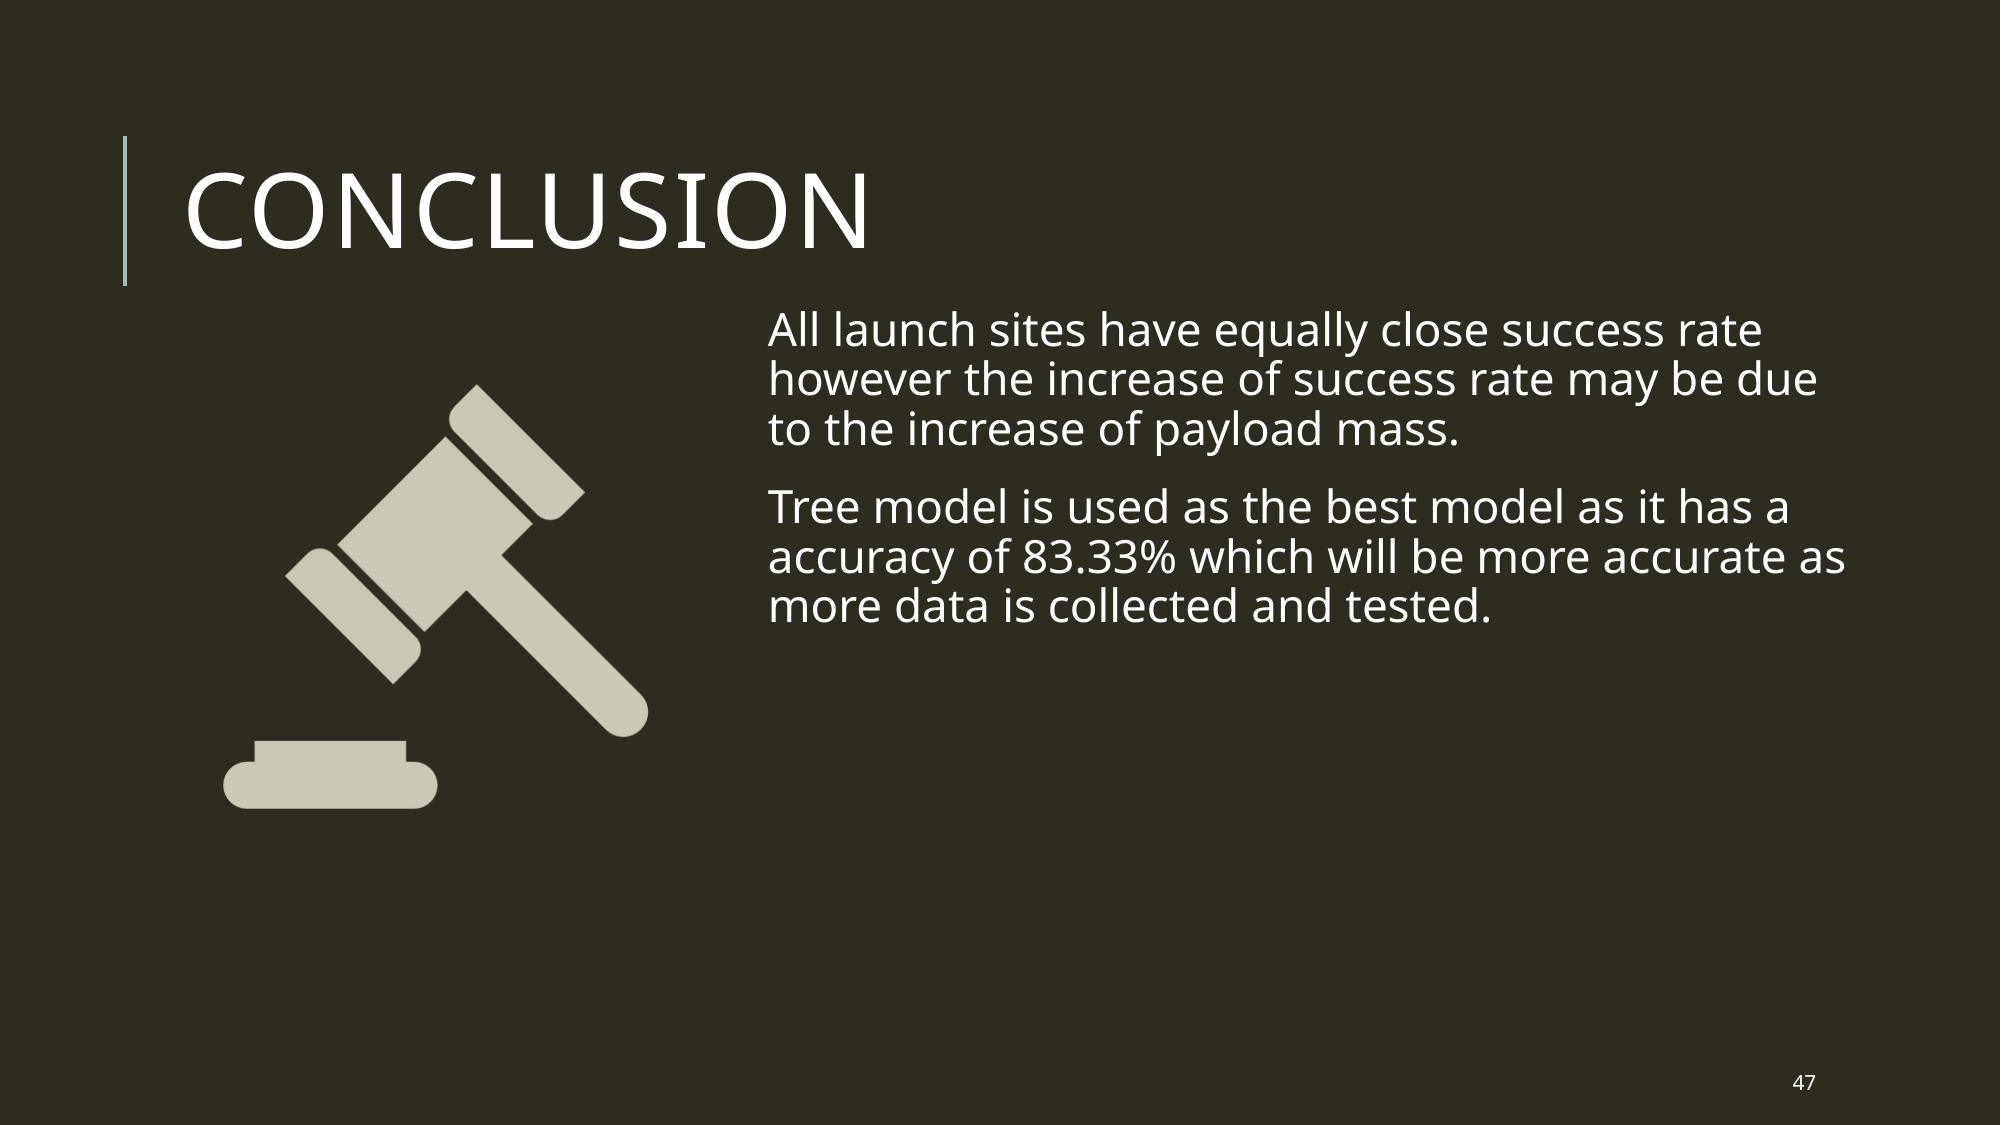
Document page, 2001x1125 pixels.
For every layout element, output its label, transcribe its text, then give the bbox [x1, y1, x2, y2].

list All launch sites have equally close success rate however the increase of success rate may be due to the increase of payload mass. Tree model is used as the best model as it has a accuracy of 83.33% which will be more accurate as more data is collected and tested. [745, 299, 1863, 1014]
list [184, 346, 686, 848]
title CONCLUSION [168, 96, 1763, 342]
slide_number 47 [1777, 1061, 1938, 1107]
